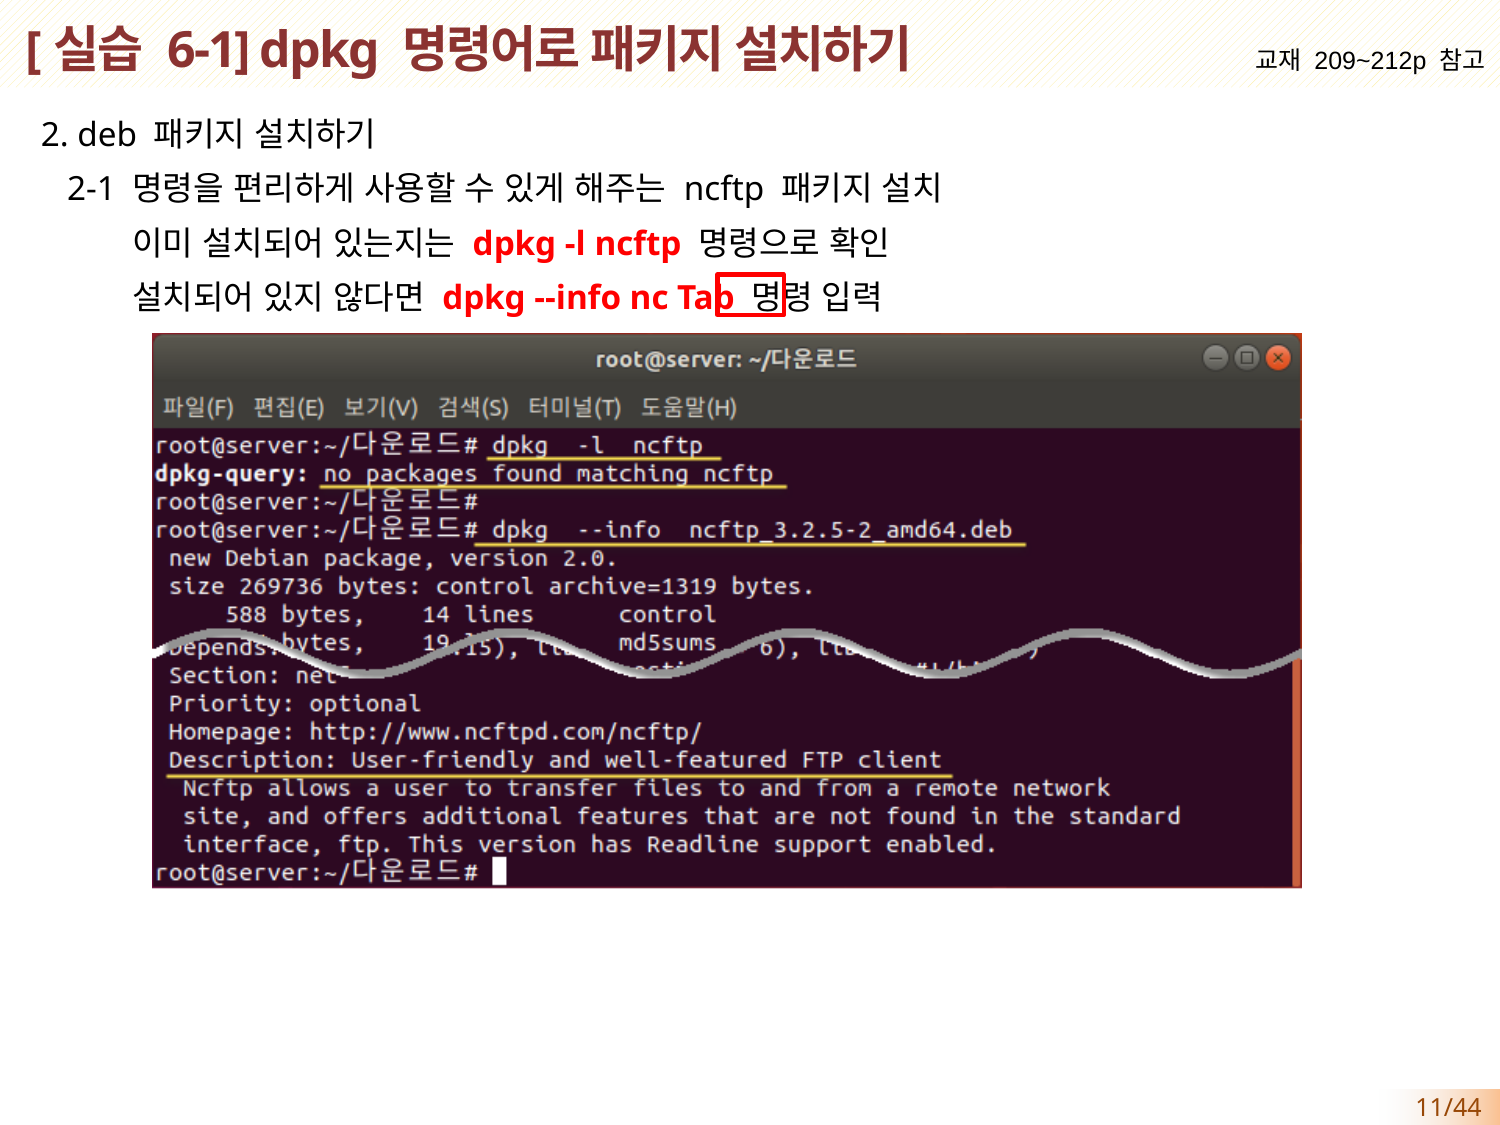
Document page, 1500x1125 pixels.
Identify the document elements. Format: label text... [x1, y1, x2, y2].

text_box [715, 272, 786, 317]
list 2. deb 패키지 설치하기 2-1 명령을 편리하게 사용할 수 있게 해주는 ncftp 패키지 설치 이미 설치되어 있는지는 dpkg -l ncftp 명령으로 확인 설치되어 있지 않다면 dpkg --info nc Tab 명령 입력 [10, 97, 1481, 1028]
picture [151, 333, 1303, 890]
title [실습 6-1] dpkg 명령어로 패키지 설치하기 [10, 8, 1288, 87]
text_box 교재 209~212p 참고 [1240, 36, 1500, 82]
